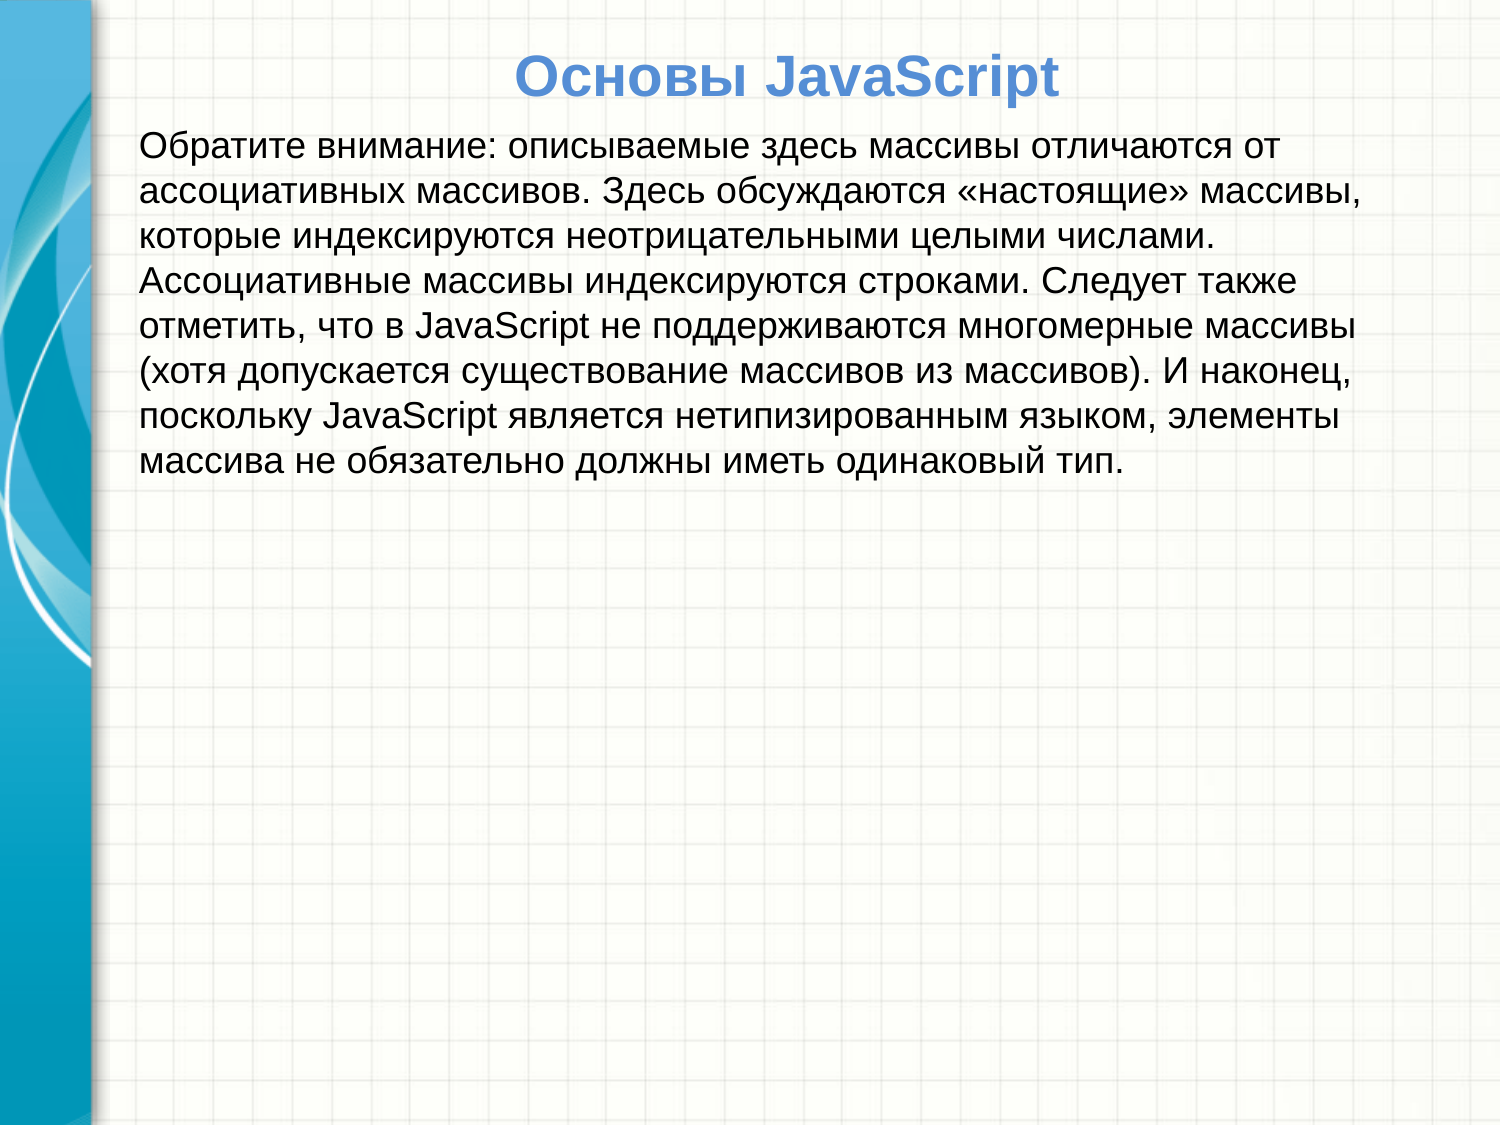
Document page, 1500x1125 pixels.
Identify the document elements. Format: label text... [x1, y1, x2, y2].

list Обратите внимание: описываемые здесь массивы отличаются от ассоциативных массивов. Здесь обсуждаются «настоящие» массивы, которые индексируются неотрицательными целыми числами. Ассоциативные массивы индексируются строками. Следует также отметить, что в JavaScript не поддерживаются многомерные массивы (хотя допускается существование массивов из массивов). И наконец, поскольку JavaScript является нетипизированным языком, элементы массива не обязательно должны иметь одинаковый тип. [123, 113, 1471, 1059]
picture [0, 0, 1500, 1125]
title Основы JavaScript [125, 44, 1450, 102]
